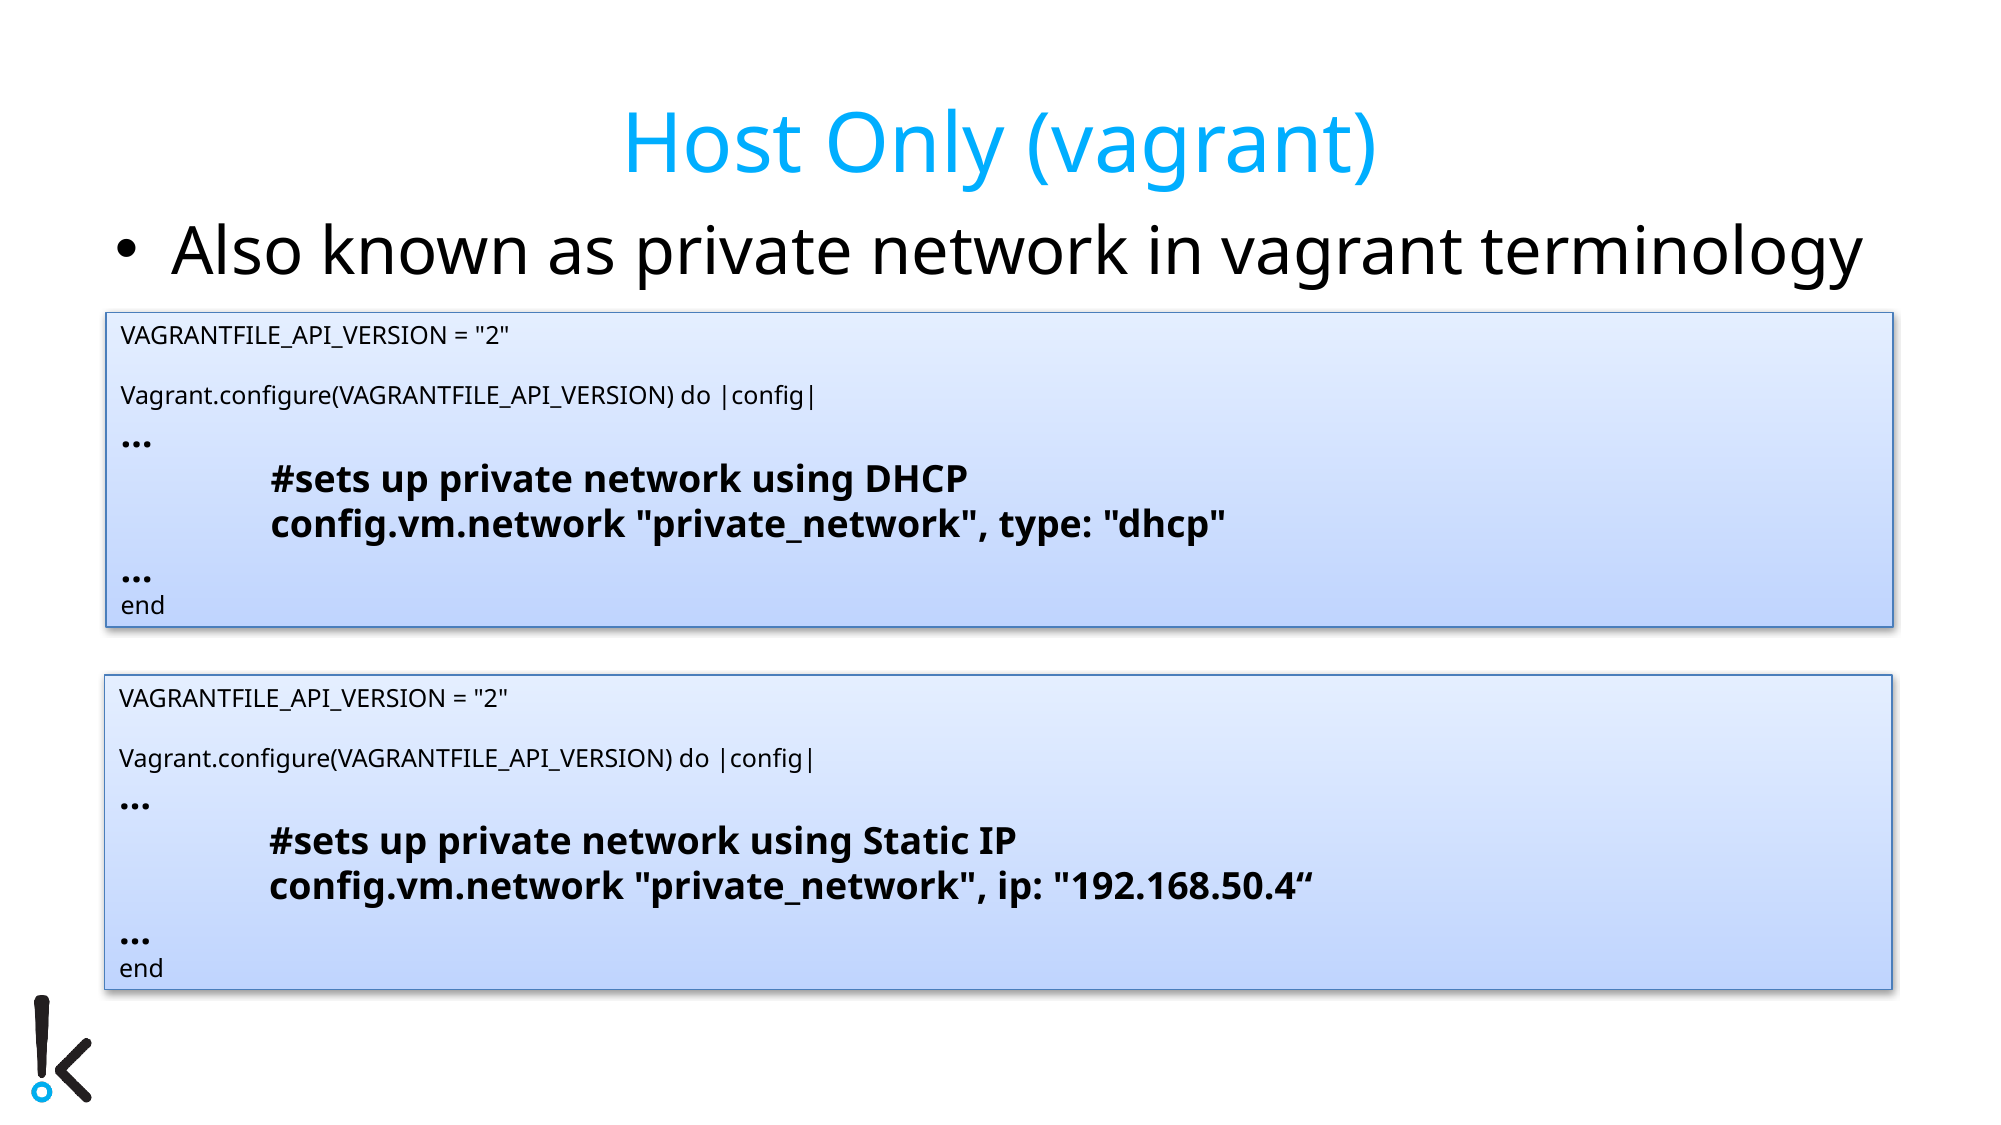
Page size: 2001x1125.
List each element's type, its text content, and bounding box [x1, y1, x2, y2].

text_box VAGRANTFILE_API_VERSION = "2" Vagrant.configure(VAGRANTFILE_API_VERSION) do |config| … #sets up private network using DHCP config.vm.network "private_network", type: "dhcp" … end [105, 312, 1894, 628]
picture [0, 985, 125, 1116]
list Also known as private network in vagrant terminology [99, 200, 1900, 313]
text_box VAGRANTFILE_API_VERSION = "2" Vagrant.configure(VAGRANTFILE_API_VERSION) do |config| … #sets up private network using Static IP config.vm.network "private_network", ip: "192.168.50.4“ … end [104, 674, 1893, 990]
title Host Only (vagrant) [99, 45, 1900, 200]
